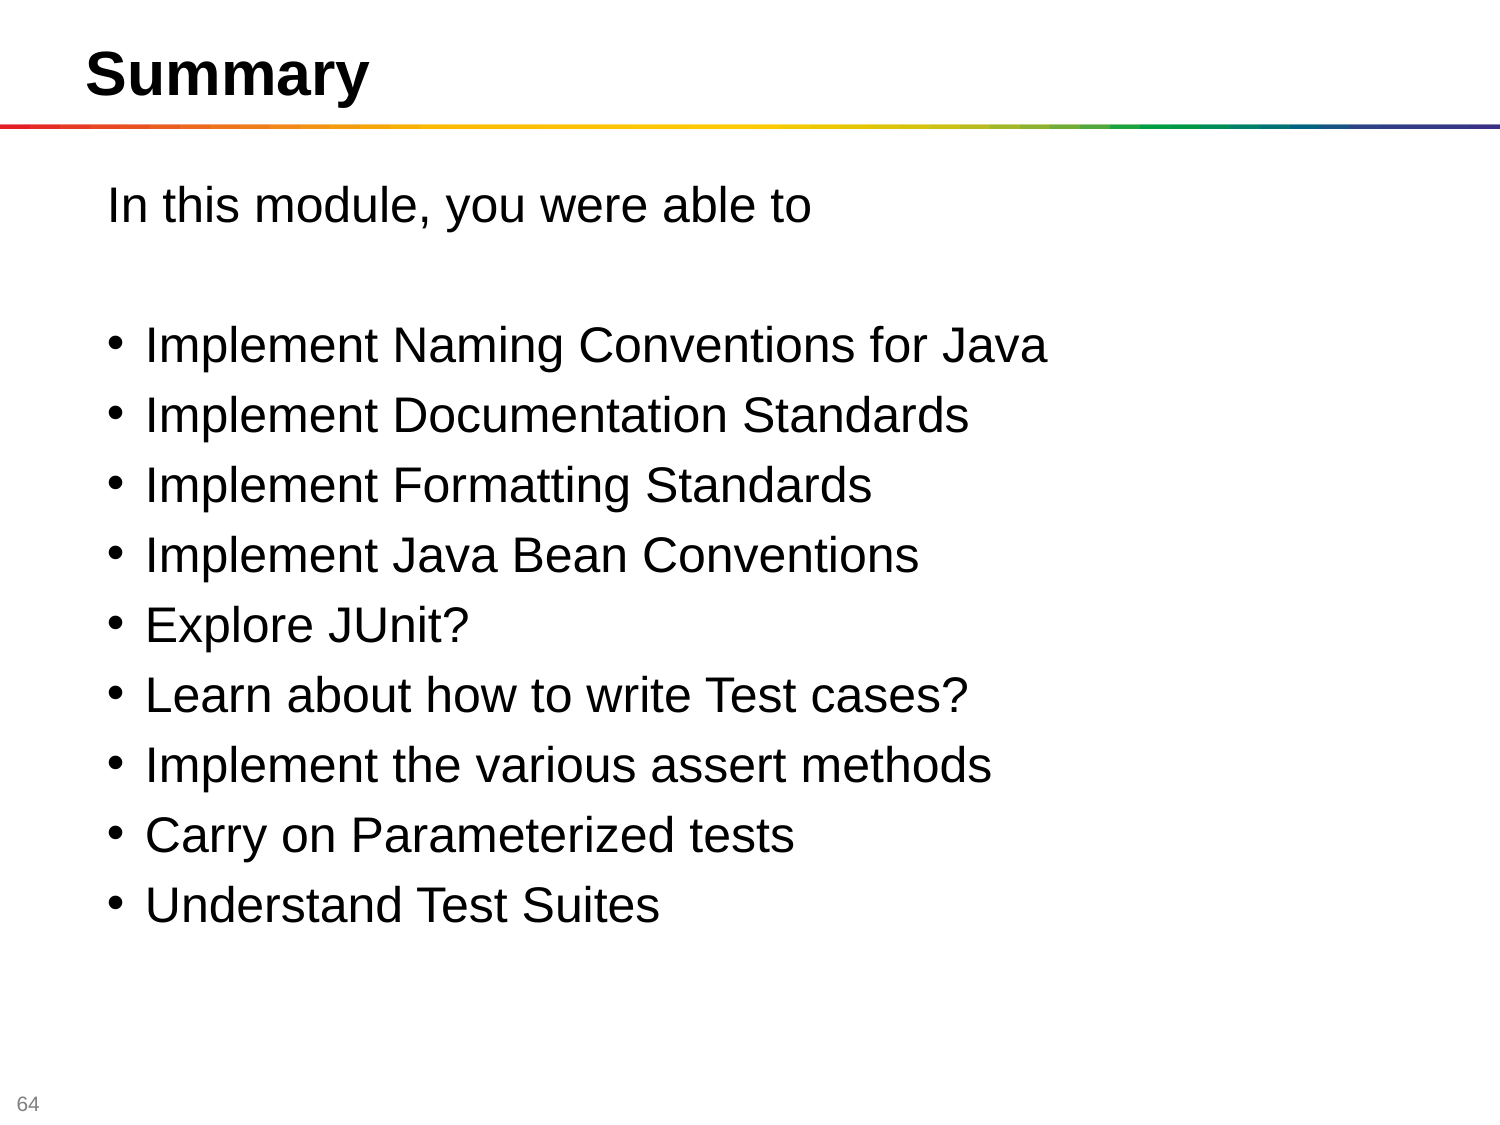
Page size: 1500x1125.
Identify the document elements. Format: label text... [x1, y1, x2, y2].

list In this module, you were able to Implement Naming Conventions for Java Implement Documentation Standards Implement Formatting Standards Implement Java Bean Conventions Explore JUnit? Learn about how to write Test cases? Implement the various assert methods Carry on Parameterized tests Understand Test Suites [91, 164, 1150, 1031]
title Summary [70, 25, 1422, 116]
